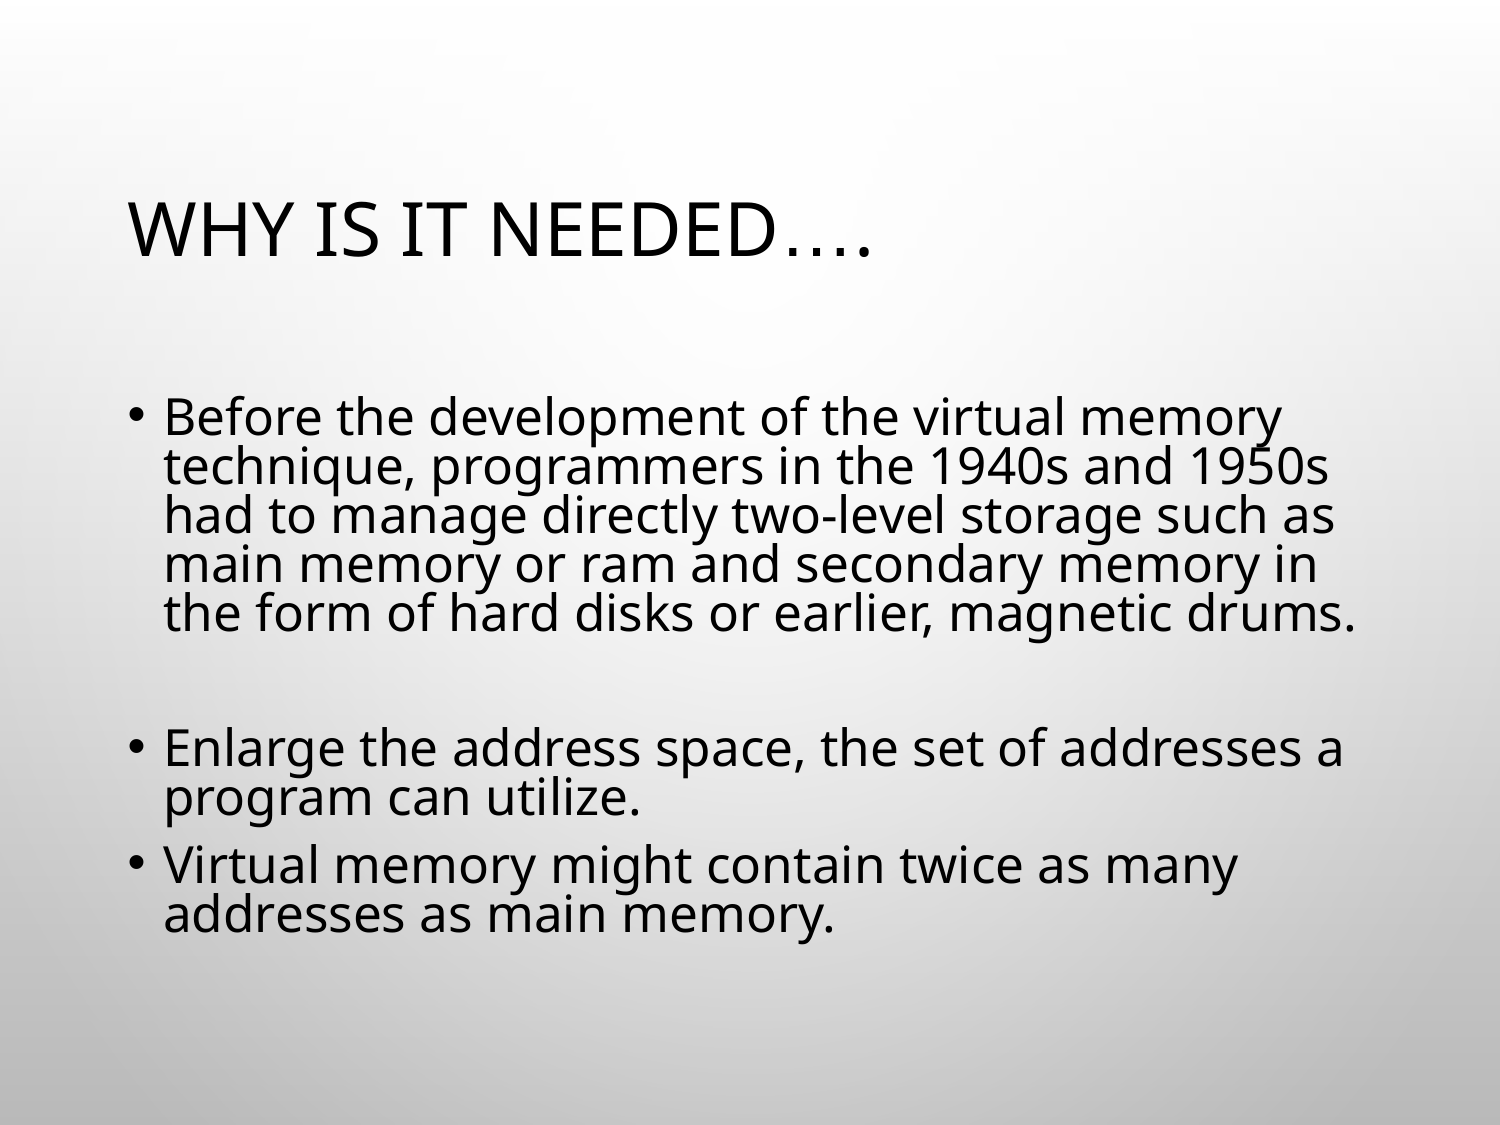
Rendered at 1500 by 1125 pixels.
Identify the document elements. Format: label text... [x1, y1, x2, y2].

picture [0, 0, 1500, 1125]
list Before the development of the virtual memory technique, programmers in the 1940s and 1950s had to manage directly two-level storage such as main memory or ram and secondary memory in the form of hard disks or earlier, magnetic drums. Enlarge the address space, the set of addresses a program can utilize. Virtual memory might contain twice as many addresses as main memory. [112, 388, 1388, 950]
title Why is it needed…. [112, 101, 1388, 364]
